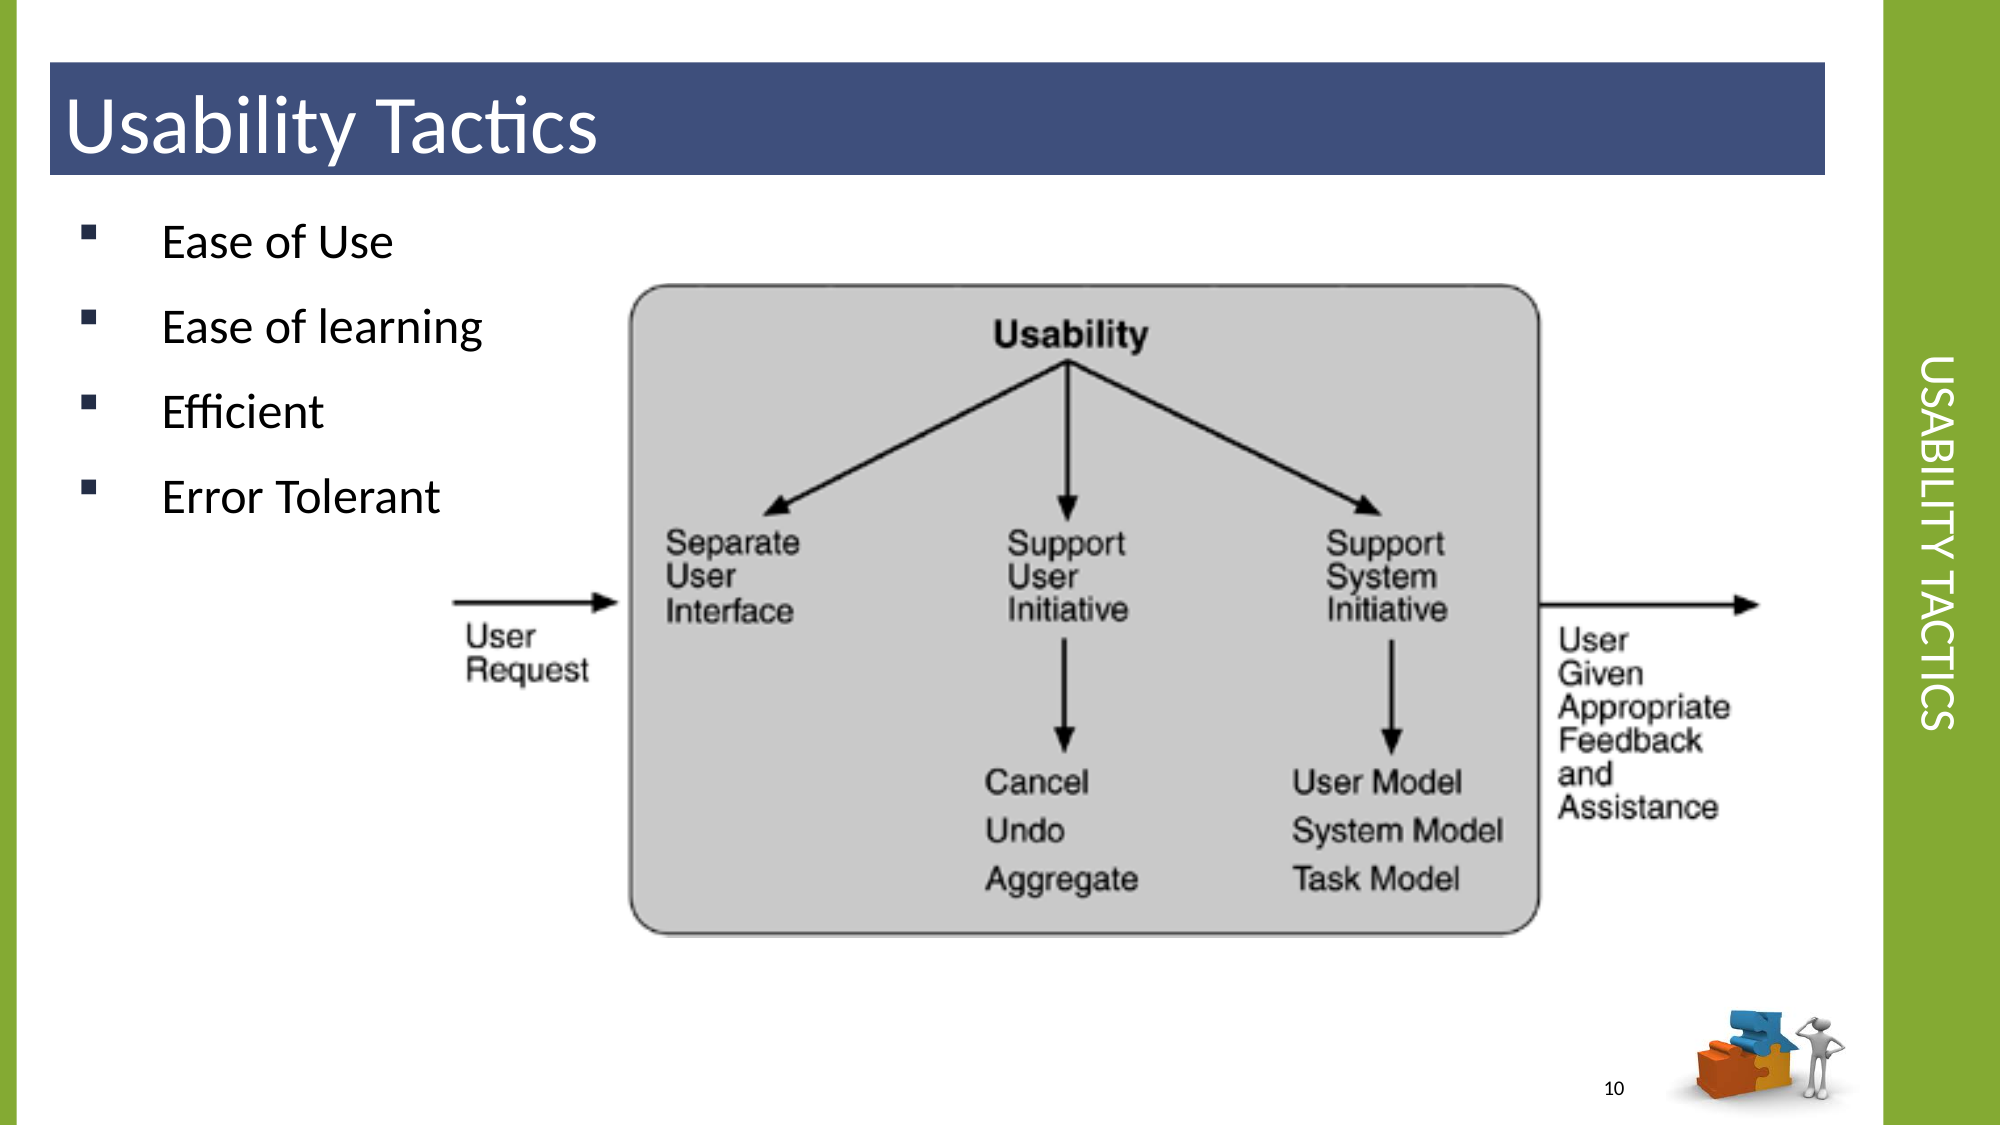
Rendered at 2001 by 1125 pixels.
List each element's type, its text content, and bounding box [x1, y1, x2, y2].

picture [449, 282, 1764, 938]
title Usability Tactics [1883, 62, 2000, 1025]
picture [1666, 974, 1868, 1125]
list Usability Tactics [50, 62, 1825, 175]
text_box Ease of Use Ease of learning Efficient Error Tolerant [62, 201, 1363, 607]
slide_number 10 [1422, 1061, 1640, 1112]
